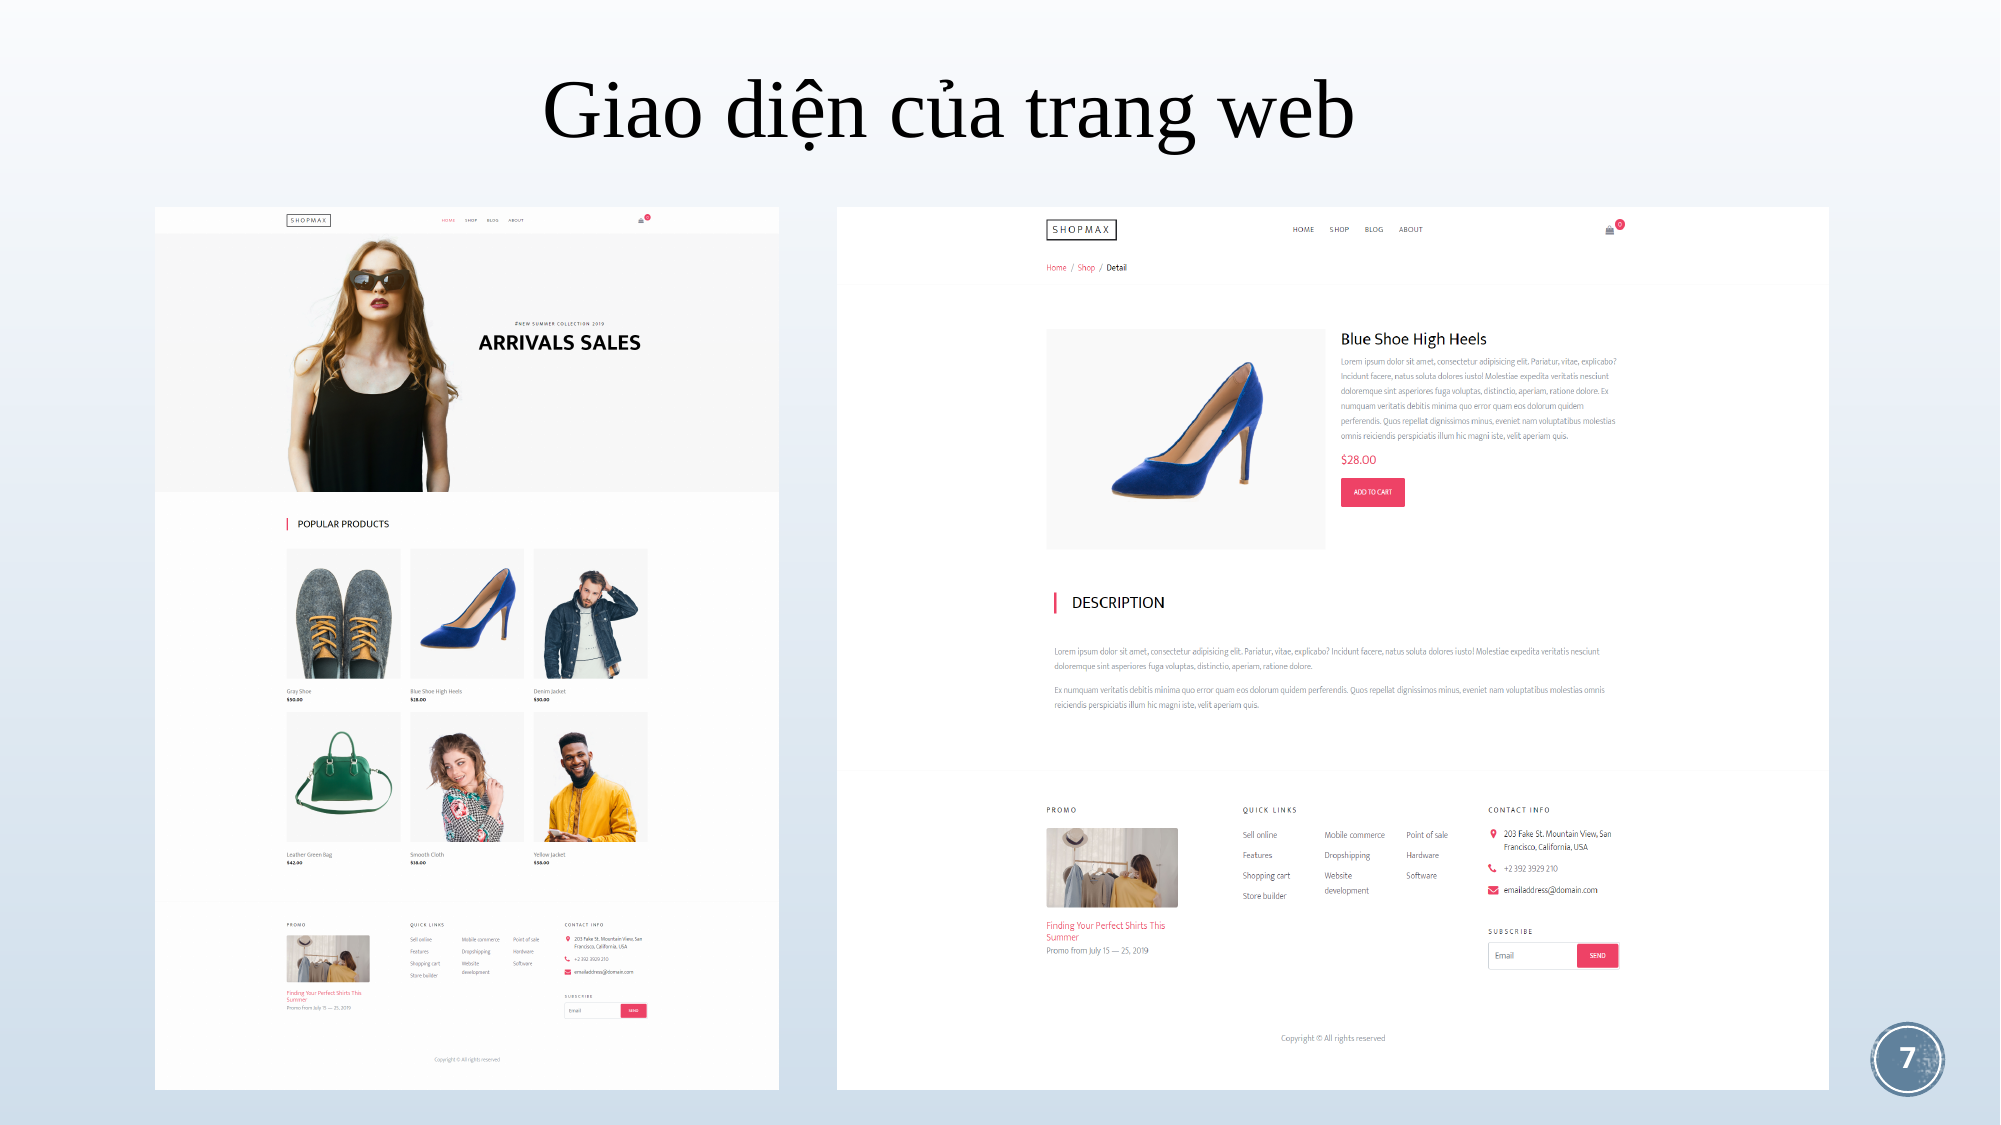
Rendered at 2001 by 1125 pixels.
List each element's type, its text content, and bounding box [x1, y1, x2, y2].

picture [837, 207, 1829, 1090]
text_box Giao diện của trang web [404, 47, 1496, 162]
slide_number 7 [1855, 1028, 1961, 1089]
picture [155, 207, 779, 1090]
